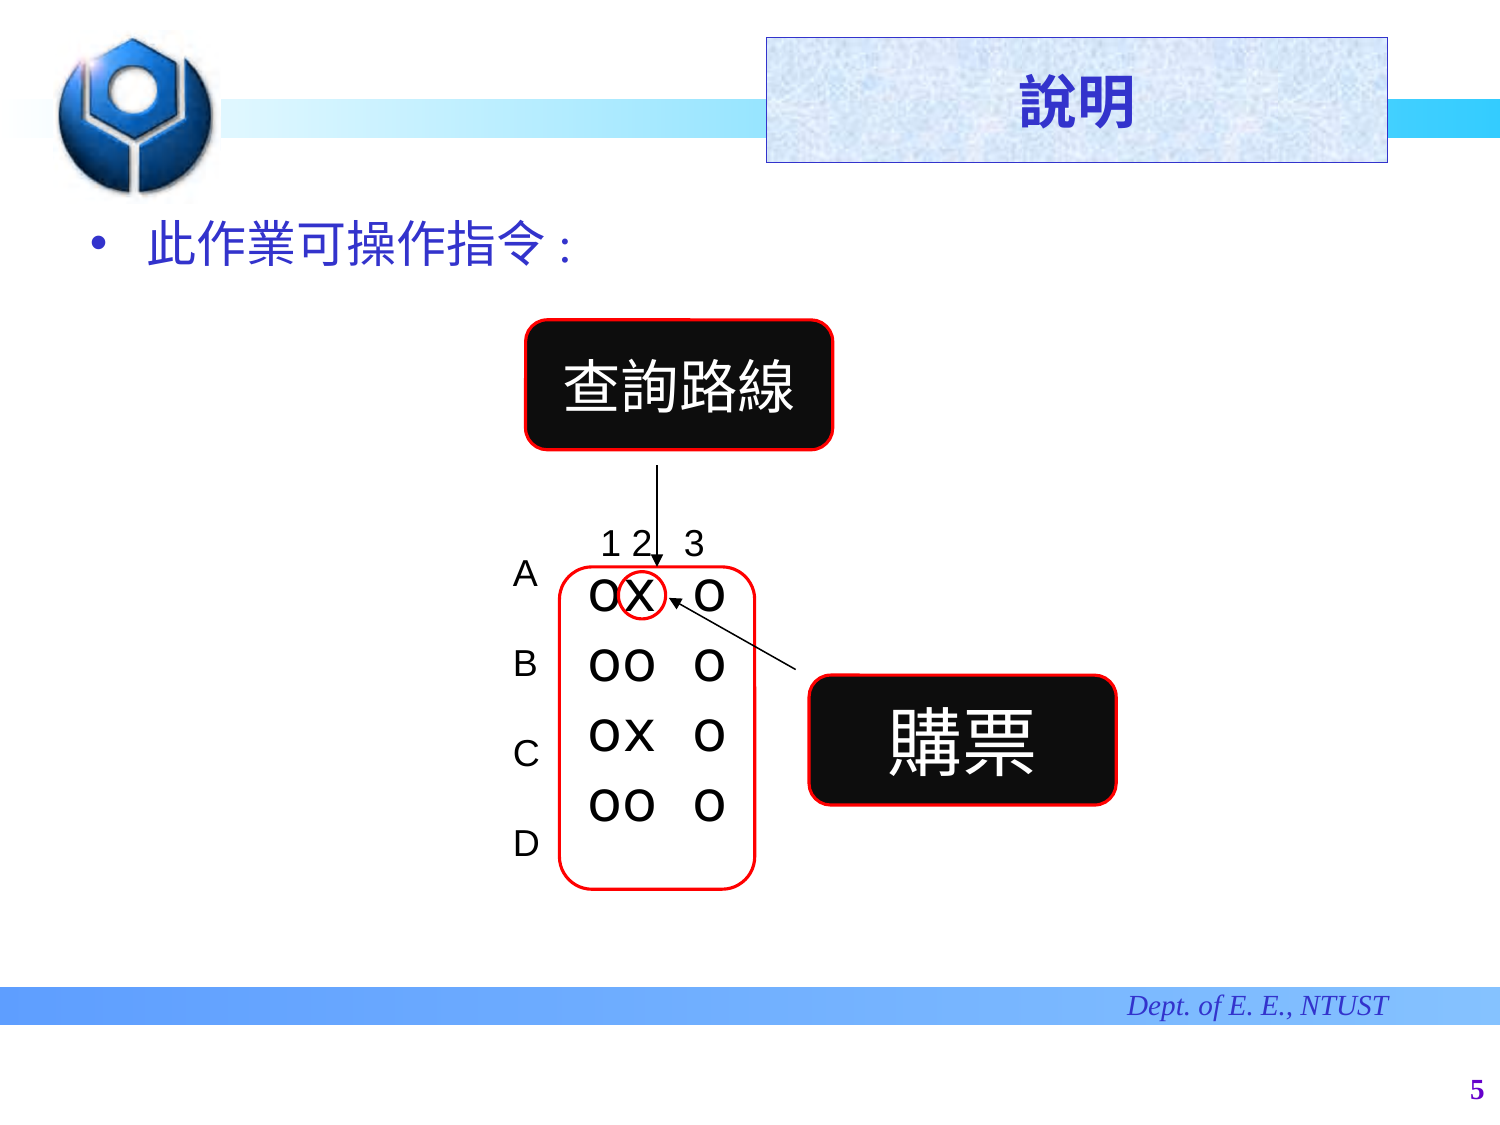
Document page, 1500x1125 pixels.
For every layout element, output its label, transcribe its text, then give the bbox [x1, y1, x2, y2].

slide_number 5 [1187, 1062, 1500, 1101]
text_box 查詢路線 [523, 318, 835, 452]
text_box ox o oo o ox o oo o [557, 566, 757, 891]
text_box 1 2 3 [667, 511, 720, 571]
text_box 此作業可操作指令: [74, 204, 1386, 280]
text_box A B C D [498, 541, 555, 872]
text_box 1 2 3 [585, 511, 647, 571]
text_box ox o oo o ox o oo o [661, 565, 754, 587]
picture [53, 30, 221, 204]
text_box [616, 571, 667, 621]
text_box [668, 597, 796, 670]
text_box 購票 [807, 673, 1118, 807]
title 說明 [766, 37, 1388, 163]
